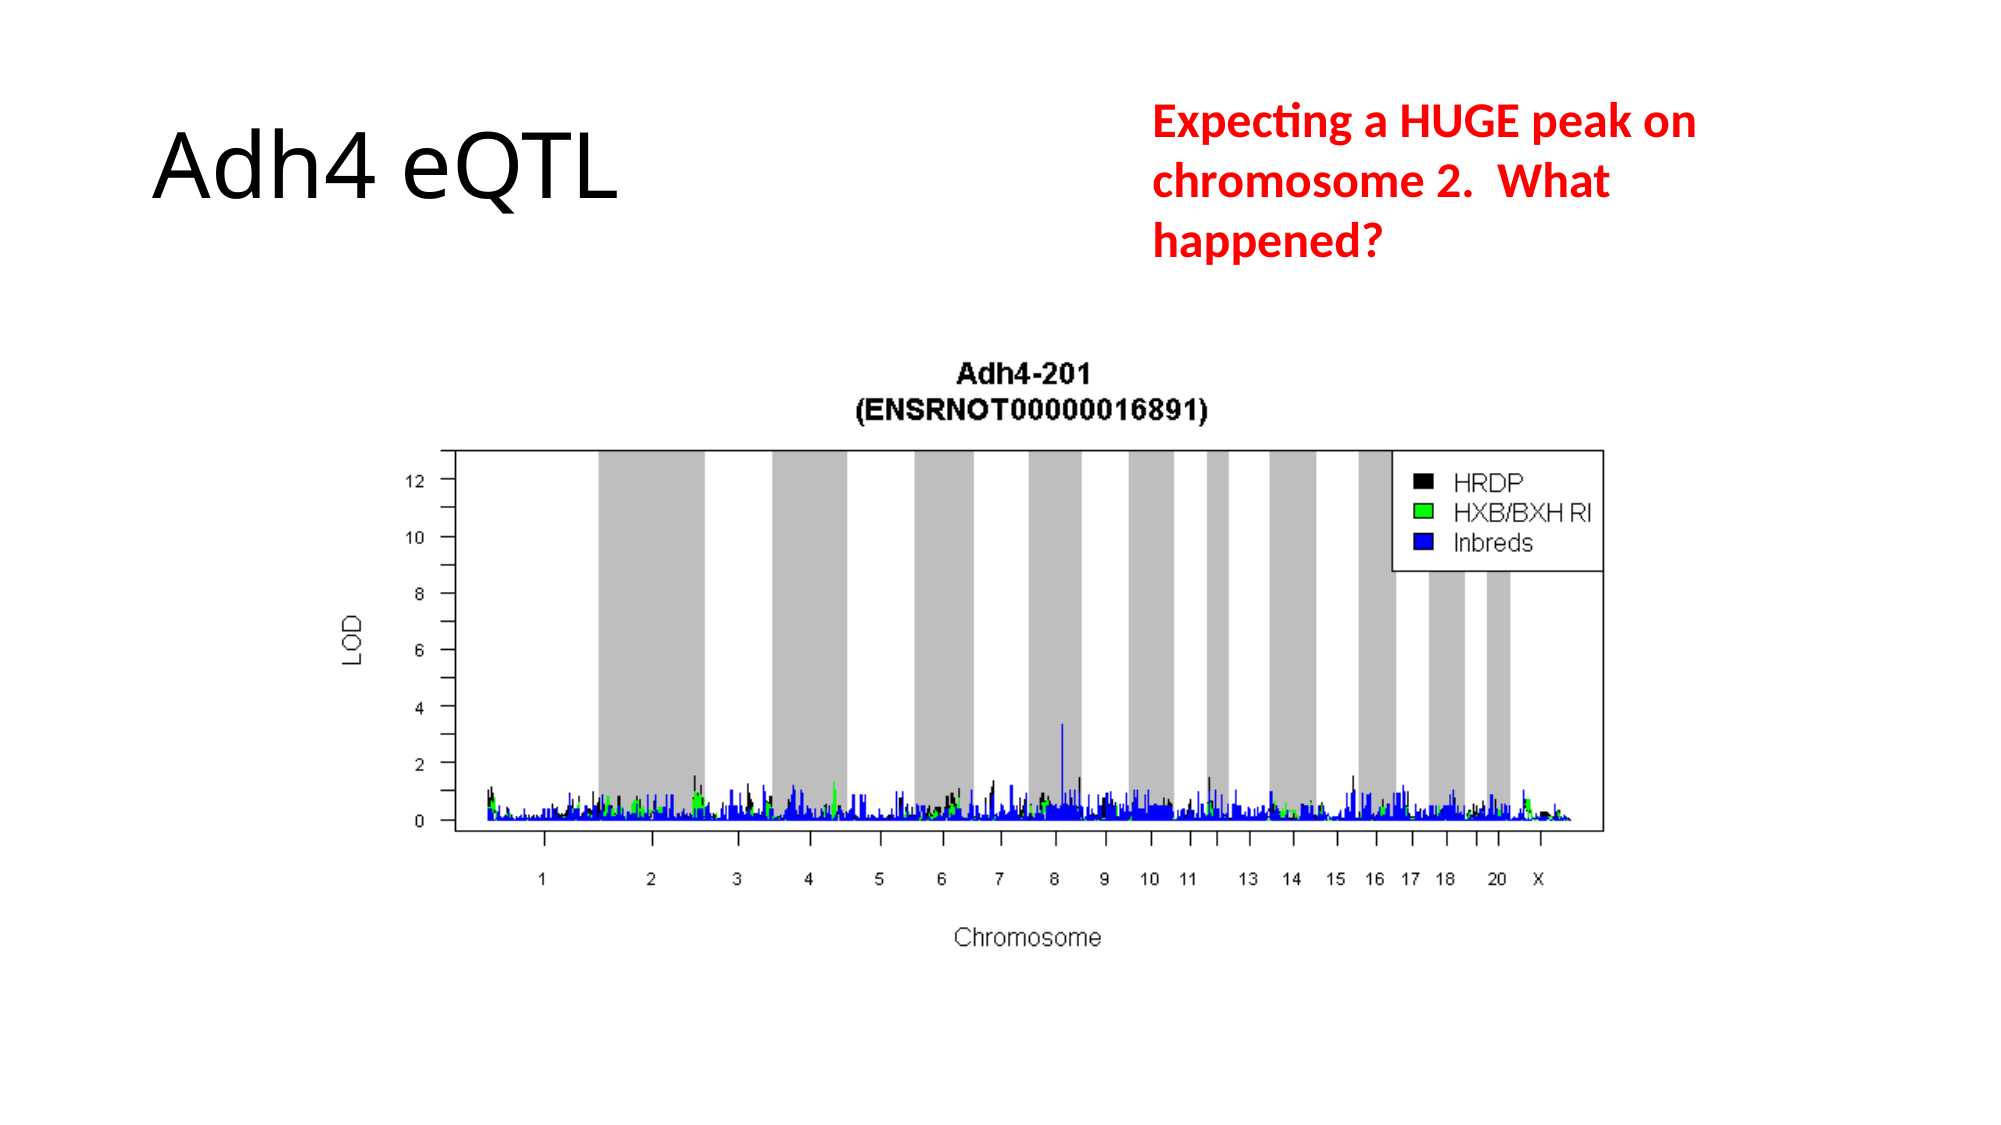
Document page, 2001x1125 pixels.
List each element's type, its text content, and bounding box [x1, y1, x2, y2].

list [333, 329, 1667, 984]
text_box Expecting a HUGE peak on chromosome 2. What happened? [1137, 80, 1813, 276]
title Adh4 eQTL [137, 59, 1863, 278]
